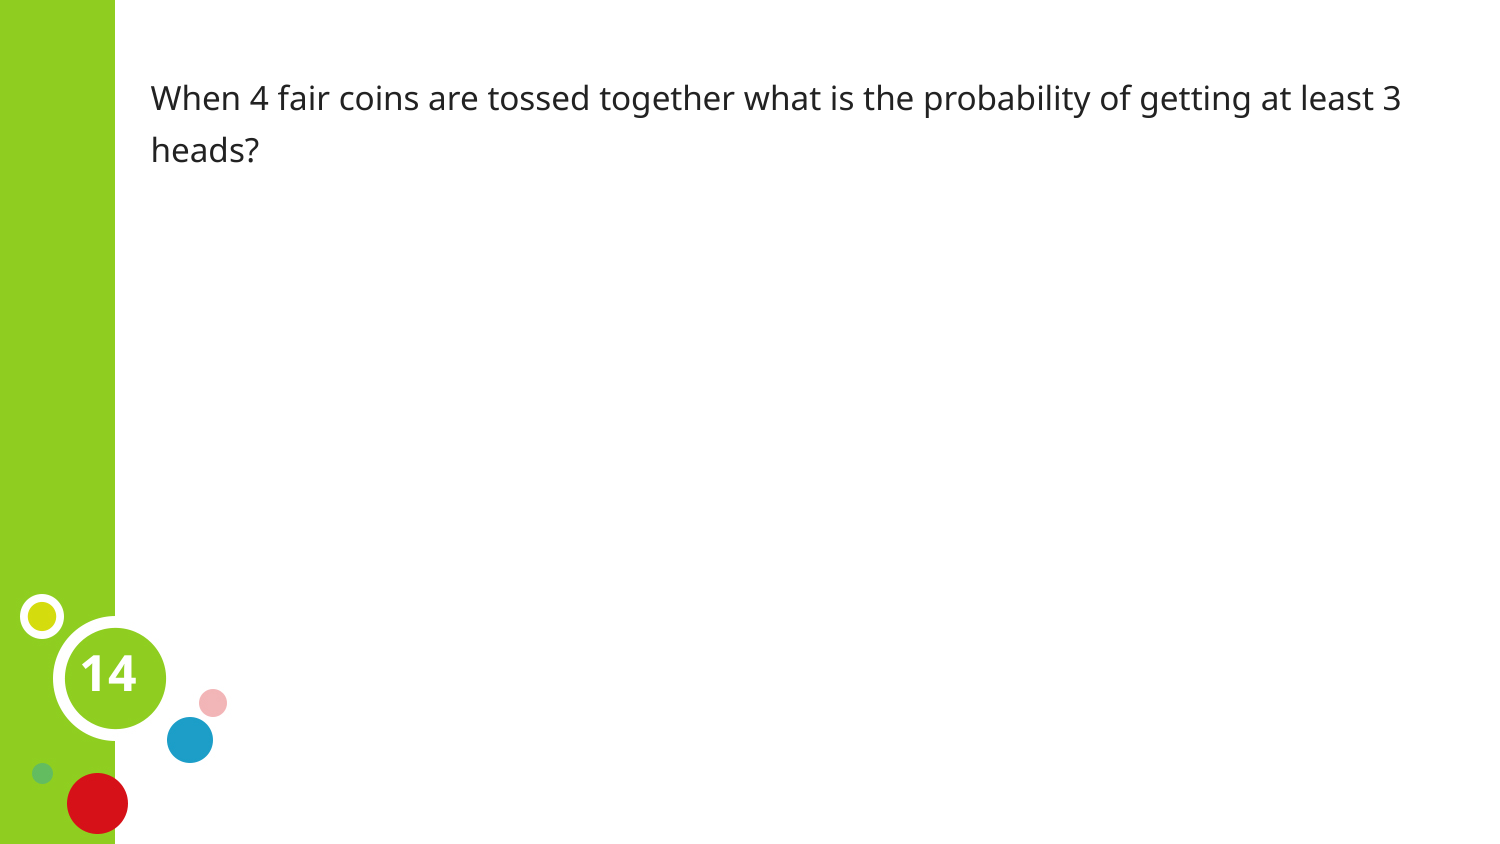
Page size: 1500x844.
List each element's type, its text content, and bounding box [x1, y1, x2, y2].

text_box When 4 fair coins are tossed together what is the probability of getting at least 3 heads? [135, 57, 1483, 177]
text_box 14 [64, 634, 160, 710]
picture [0, 0, 1500, 844]
